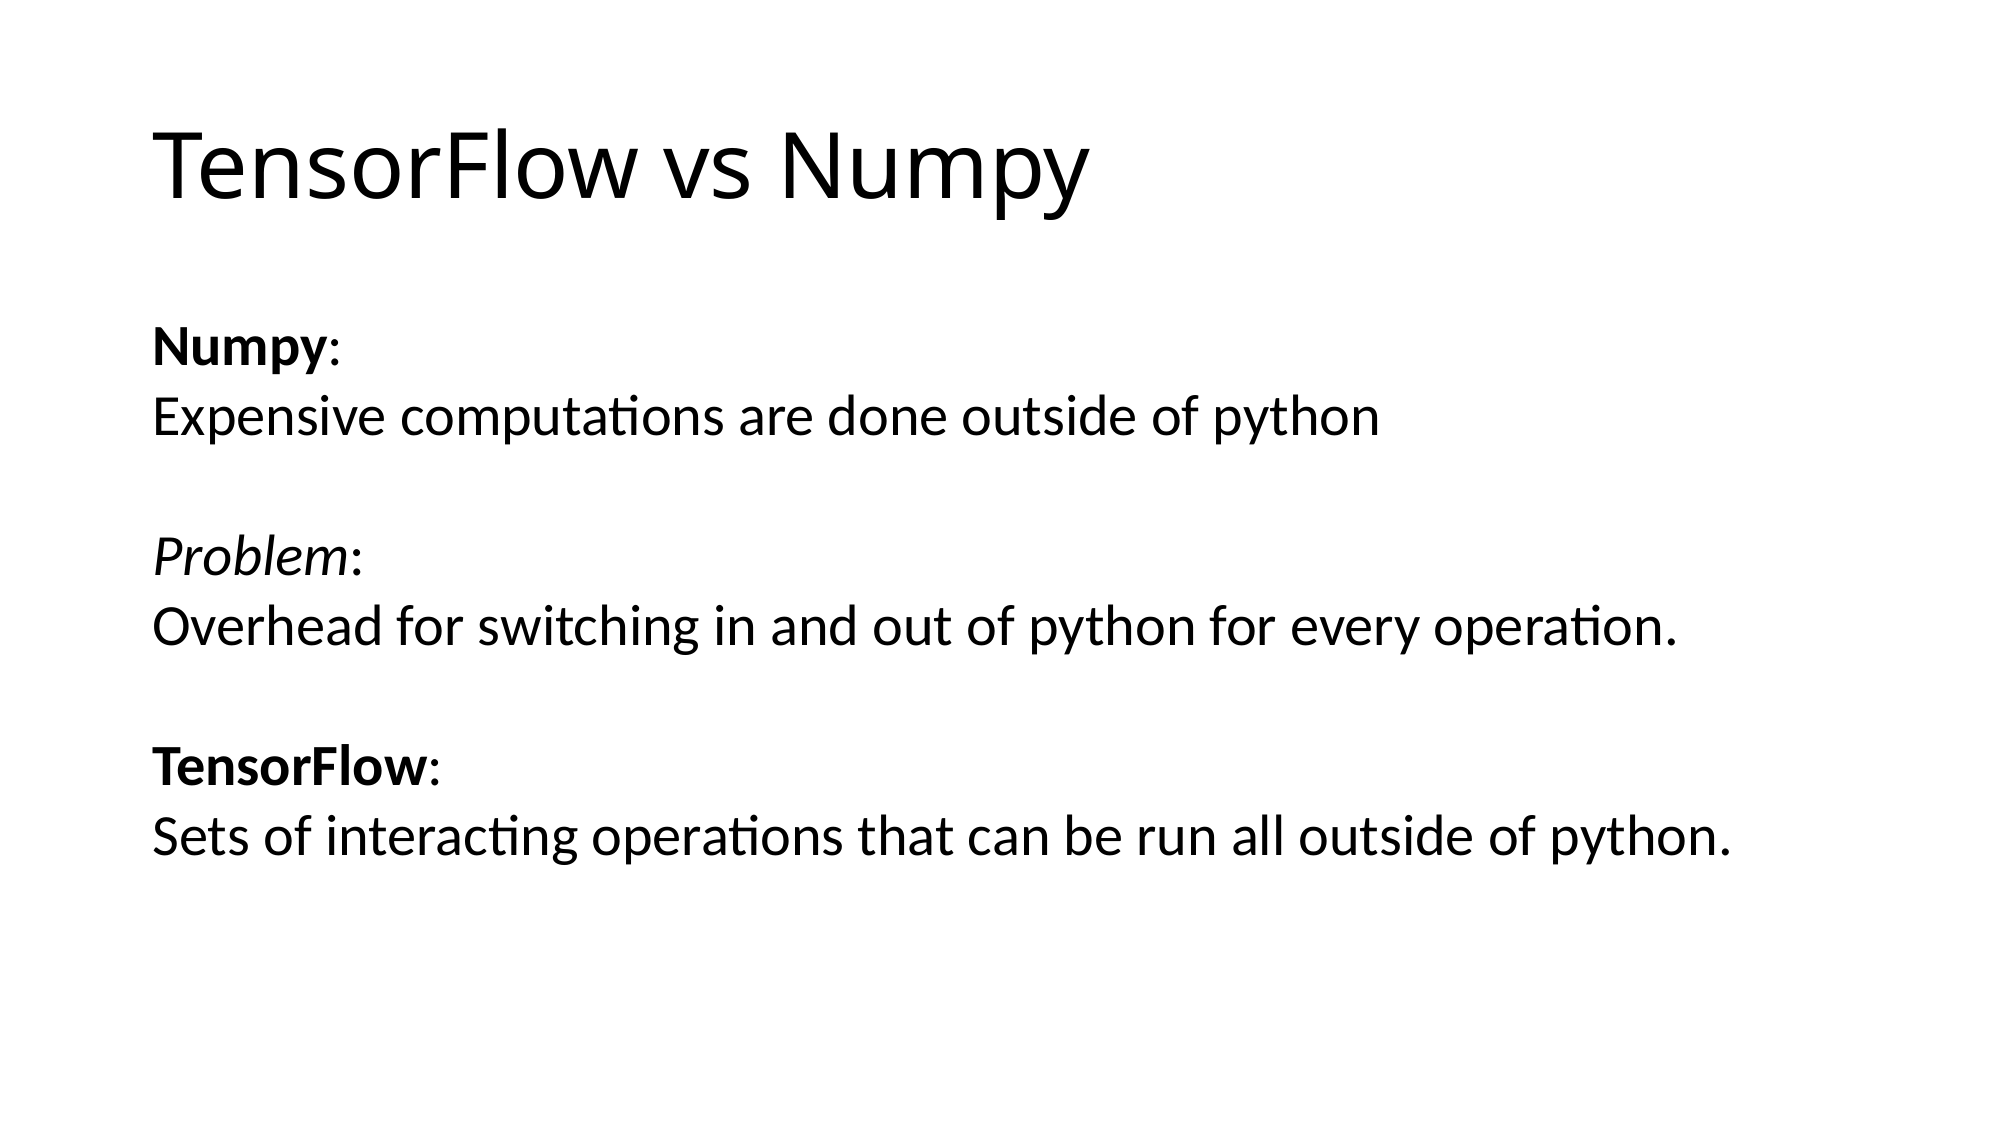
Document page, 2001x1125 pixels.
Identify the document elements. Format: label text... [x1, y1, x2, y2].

title TensorFlow vs Numpy [137, 59, 1863, 278]
list Numpy: Expensive computations are done outside of python Problem: Overhead for switching in and out of python for every operation. TensorFlow: Sets of interacting operations that can be run all outside of python. [137, 299, 1863, 1014]
